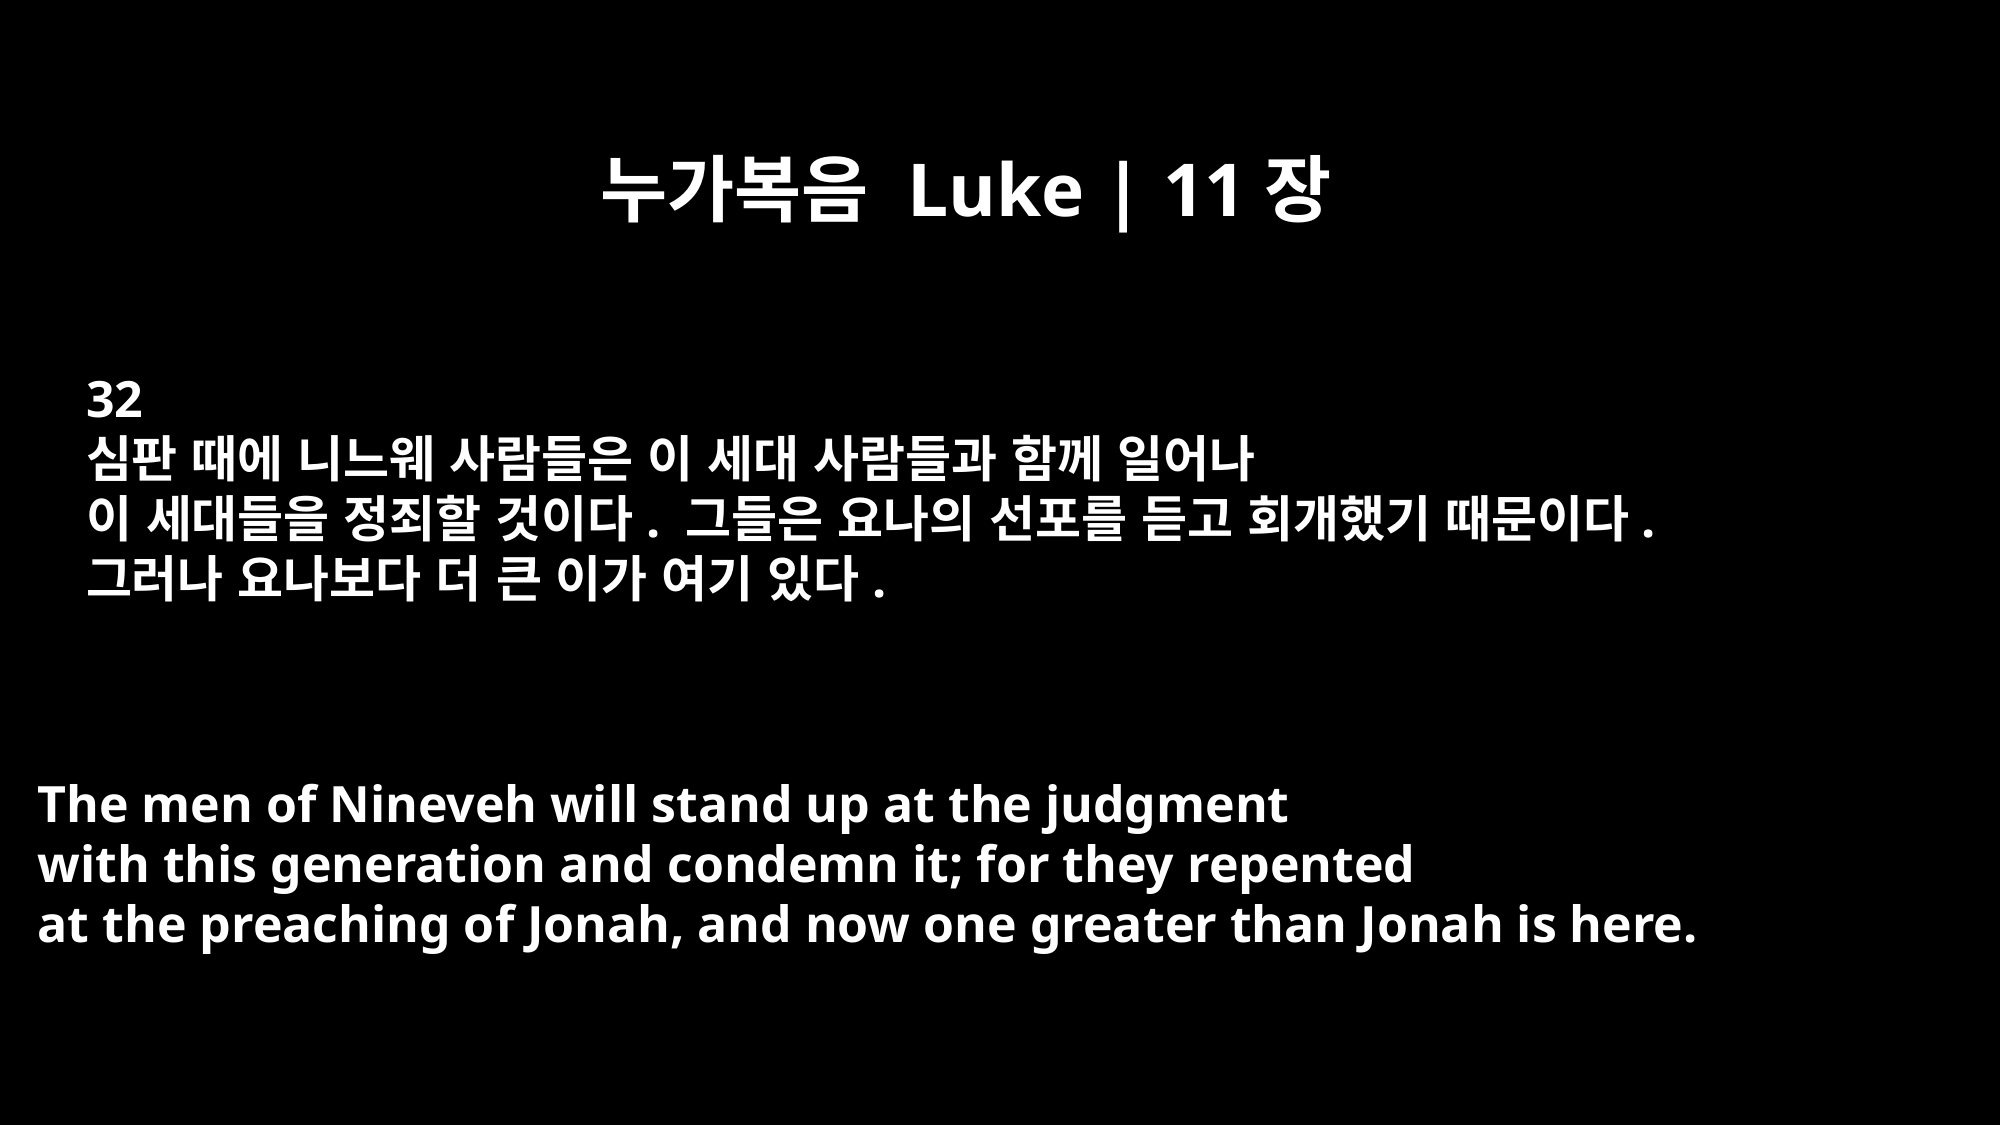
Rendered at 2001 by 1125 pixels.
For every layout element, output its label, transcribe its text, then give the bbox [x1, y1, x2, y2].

text_box 32 심판 때에 니느웨 사람들은 이 세대 사람들과 함께 일어나 이 세대들을 정죄할 것이다. 그들은 요나의 선포를 듣고 회개했기 때문이다. 그러나 요나보다 더 큰 이가 여기 있다. [71, 359, 1684, 615]
text_box 누가복음 Luke | 11장 [585, 136, 1347, 239]
text_box The men of Nineveh will stand up at the judgment with this generation and condemn it; for they repented at the preaching of Jonah, and now one greater than Jonah is here. [23, 764, 1714, 960]
